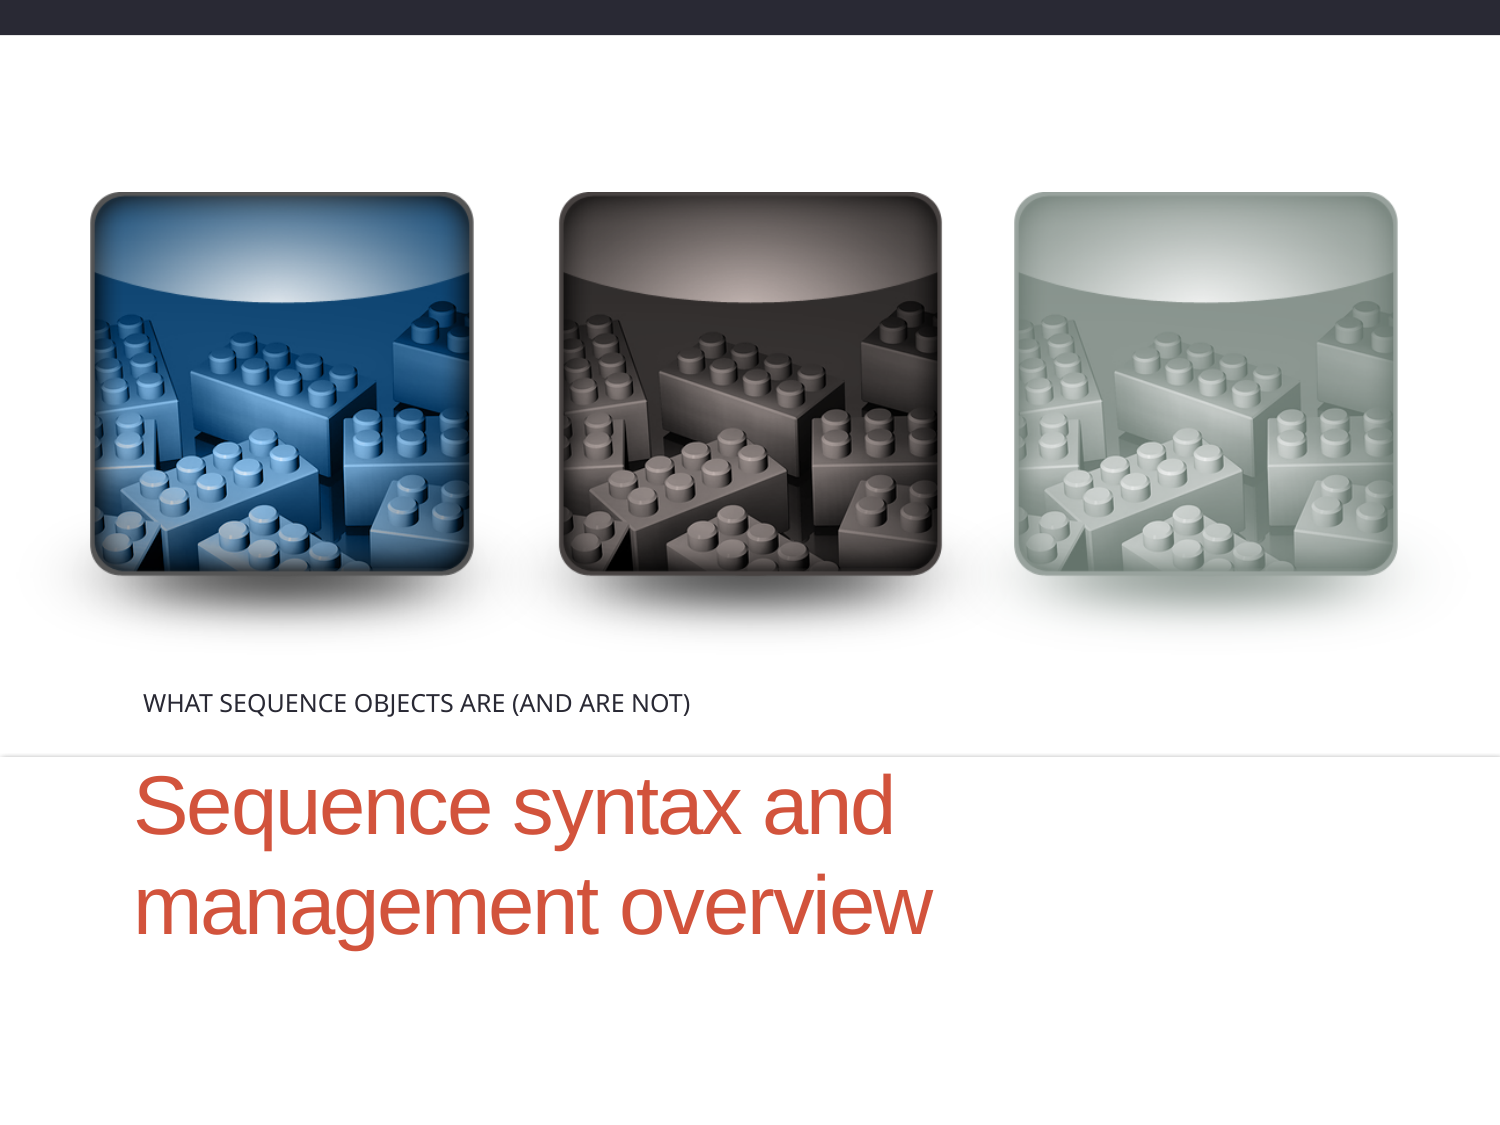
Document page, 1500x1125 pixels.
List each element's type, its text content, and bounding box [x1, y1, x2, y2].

footer What Sequence Objects Are (And Are Not) [128, 675, 929, 730]
picture [16, 192, 547, 655]
title Sequence syntax and management overview [118, 743, 1394, 968]
